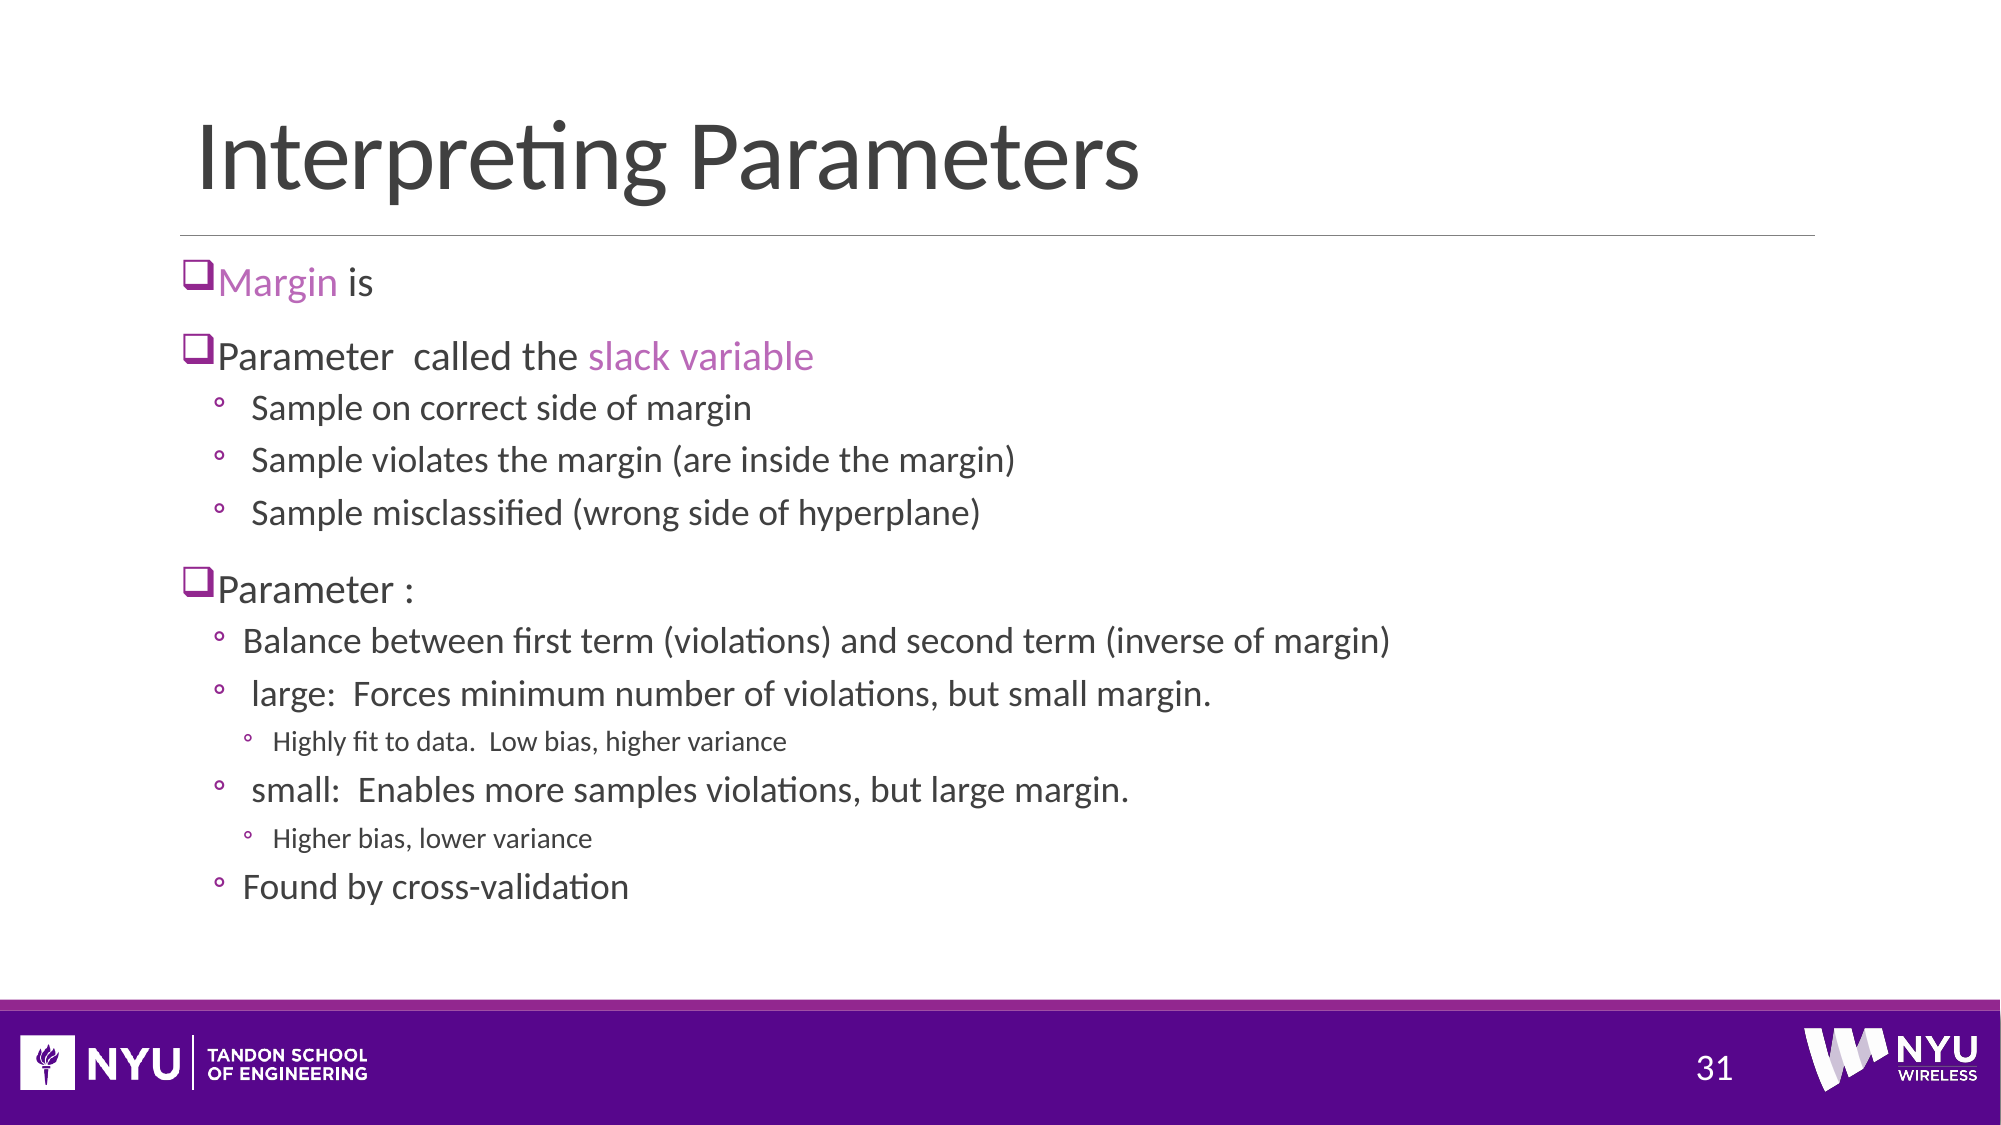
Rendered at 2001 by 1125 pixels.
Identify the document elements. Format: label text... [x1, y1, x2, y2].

title Interpreting Parameters [180, 47, 1830, 218]
slide_number 31 [1533, 1035, 1749, 1096]
